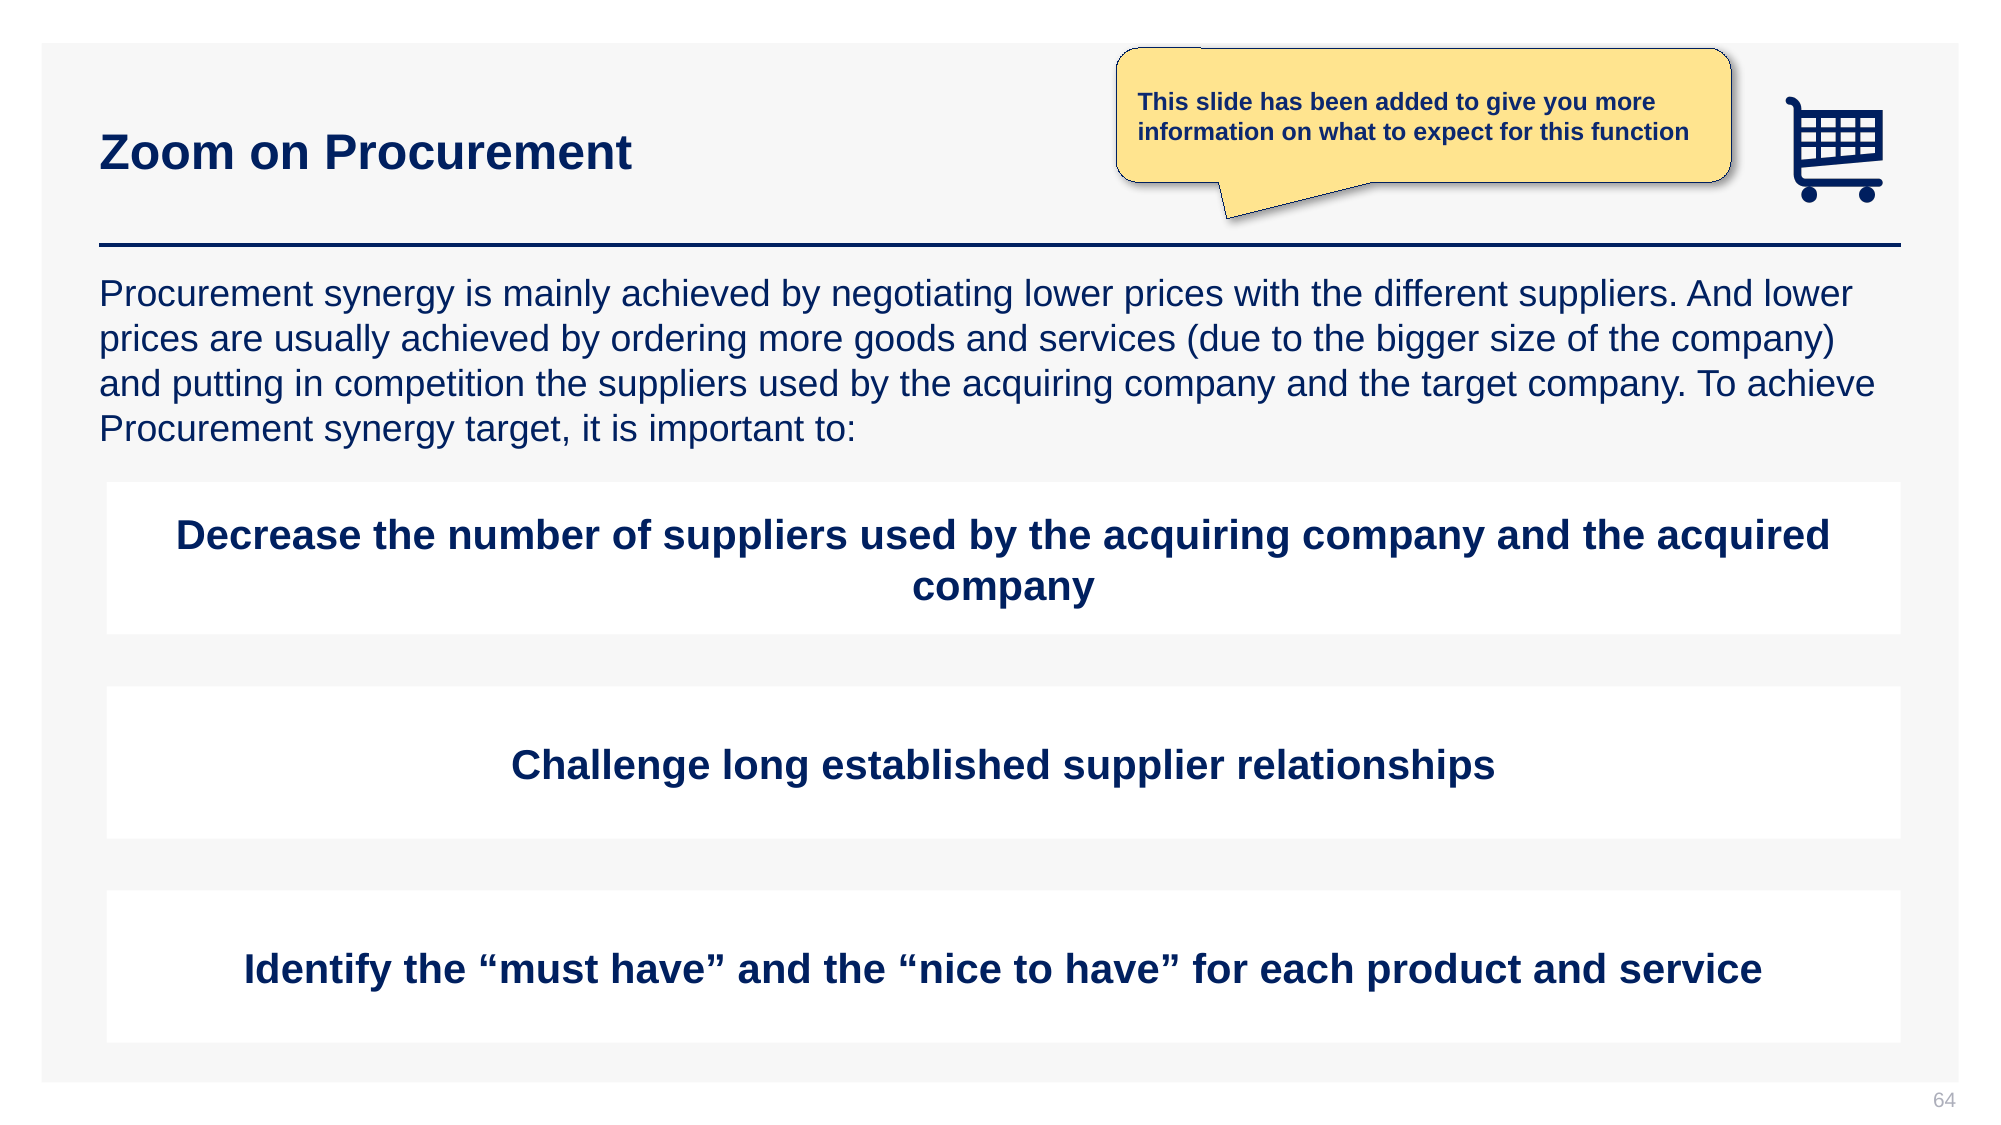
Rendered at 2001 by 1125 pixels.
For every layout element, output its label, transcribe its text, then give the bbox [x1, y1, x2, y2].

title Zoom on Procurement [84, 59, 1901, 239]
text_box Procurement synergy is mainly achieved by negotiating lower prices with the different suppliers. And lower prices are usually achieved by ordering more goods and services (due to the bigger size of the company) and putting in competition the suppliers used by the acquiring company and the target company. To achieve Procurement synergy target, it is important to: [84, 261, 1901, 457]
text_box Challenge long established supplier relationships [106, 685, 1902, 840]
text_box Identify the “must have” and the “nice to have” for each product and service [106, 889, 1902, 1044]
slide_number 64 [1506, 1088, 1957, 1119]
picture [1775, 86, 1901, 213]
text_box This slide has been added to give you more information on what to expect for this function [1116, 47, 1732, 219]
text_box Decrease the number of suppliers used by the acquiring company and the acquired company [106, 481, 1902, 635]
